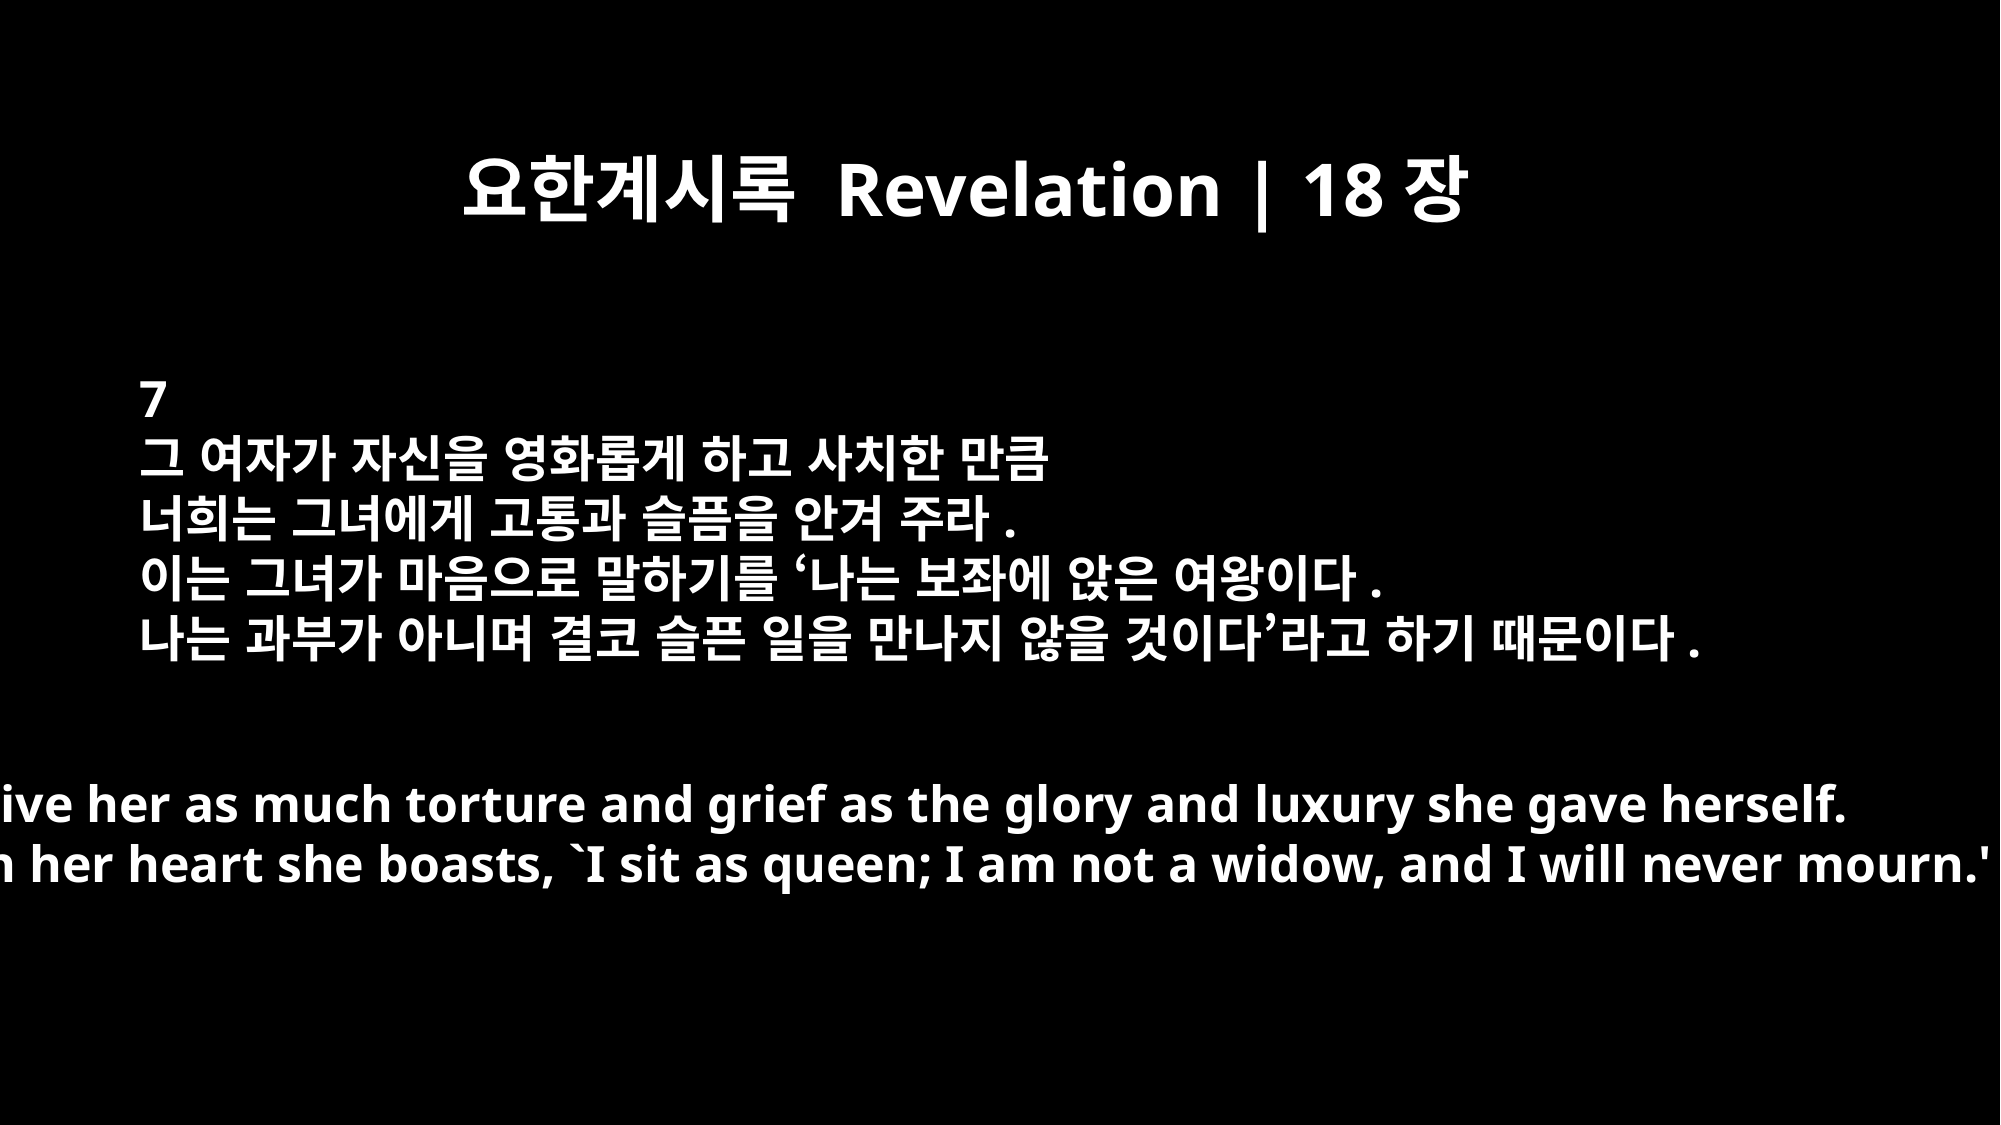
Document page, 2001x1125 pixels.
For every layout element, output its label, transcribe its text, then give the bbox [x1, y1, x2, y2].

text_box 7 그 여자가 자신을 영화롭게 하고 사치한 만큼 너희는 그녀에게 고통과 슬픔을 안겨 주라. 이는 그녀가 마음으로 말하기를 ‘나는 보좌에 앉은 여왕이다. 나는 과부가 아니며 결코 슬픈 일을 만나지 않을 것이다’라고 하기 때문이다. [124, 359, 1717, 675]
text_box Give her as much torture and grief as the glory and luxury she gave herself. In her heart she boasts, `I sit as queen; I am not a widow, and I will never mourn.' [0, 764, 2000, 900]
text_box 요한계시록 Revelation | 18장 [446, 136, 1486, 239]
